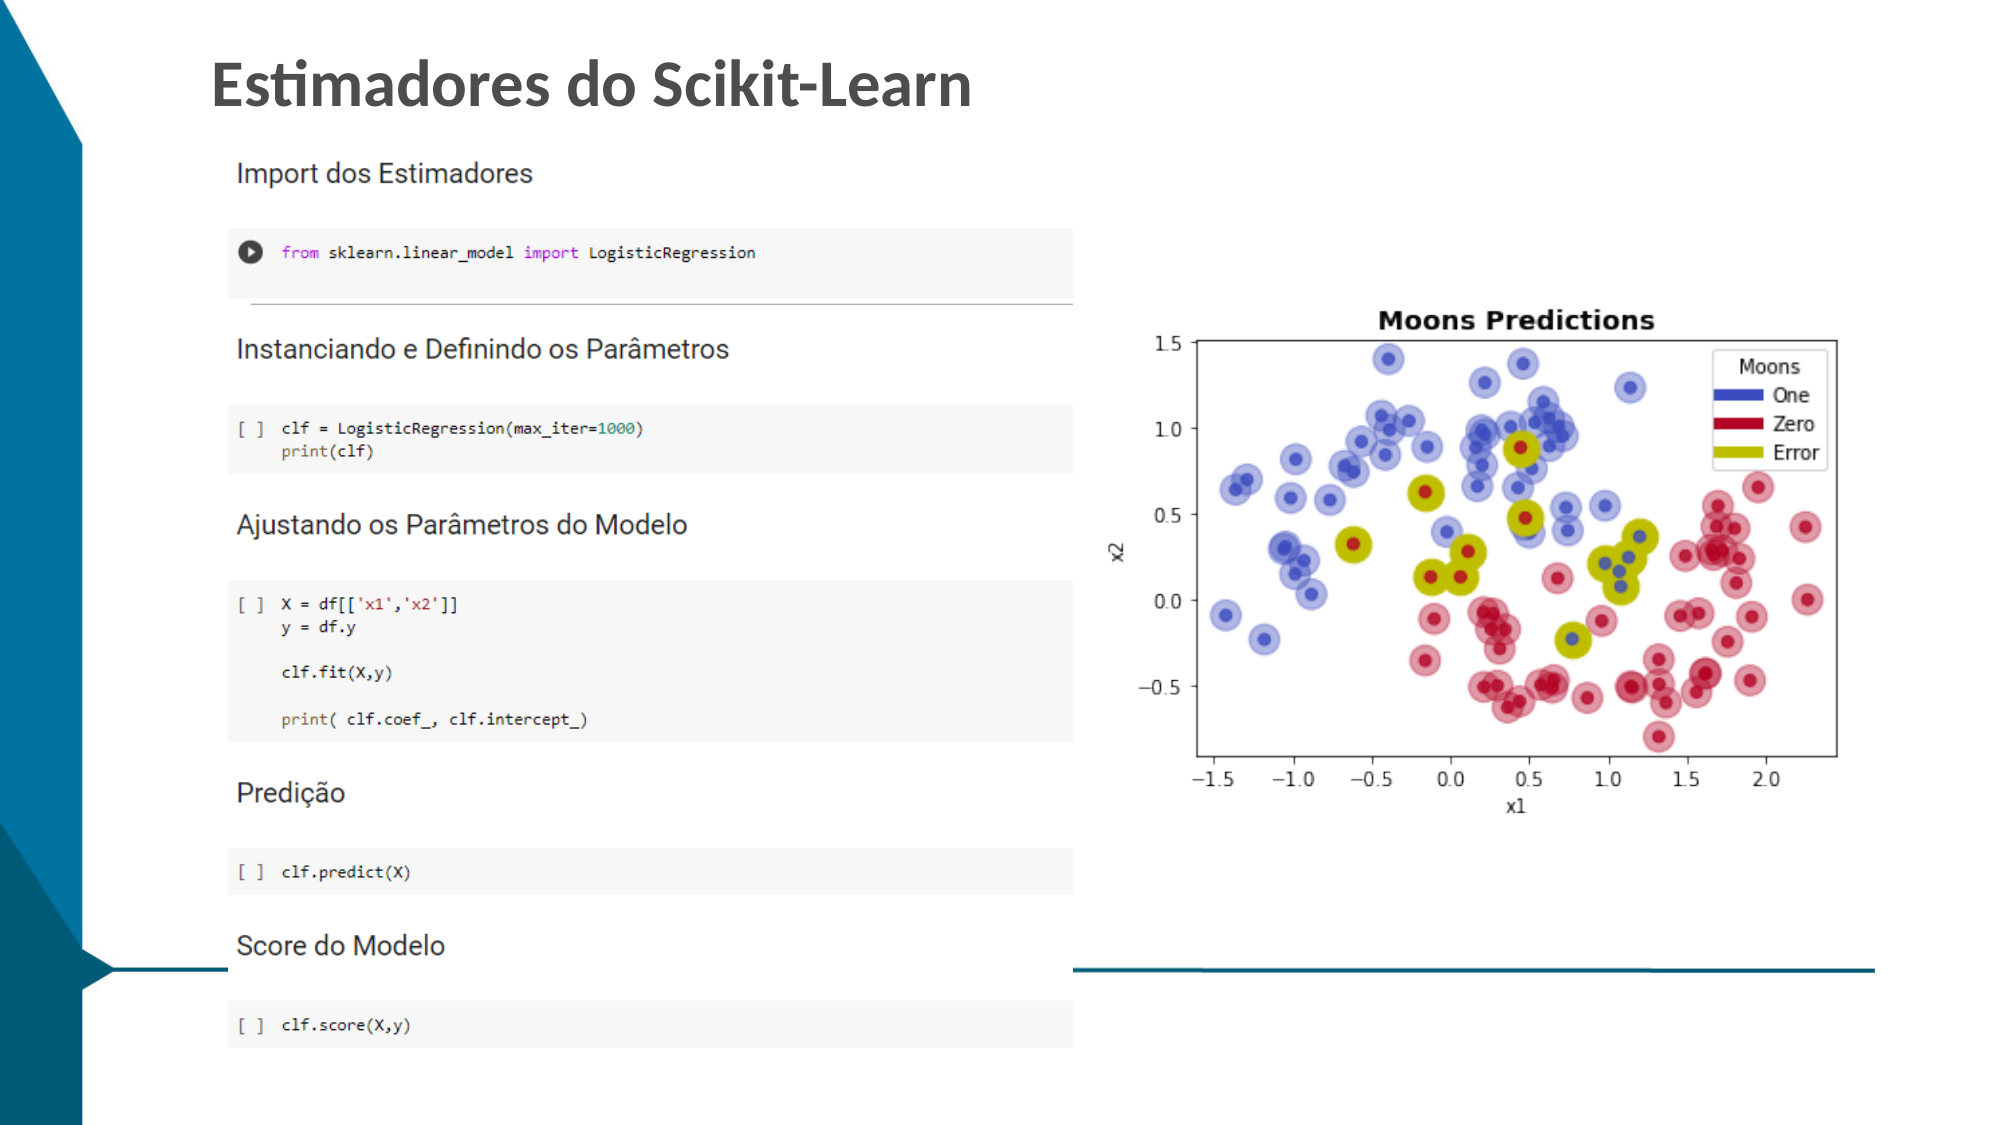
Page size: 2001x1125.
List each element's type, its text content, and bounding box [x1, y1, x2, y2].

picture [4, 0, 2001, 1125]
title Estimadores do Scikit-Learn [196, 37, 1816, 133]
